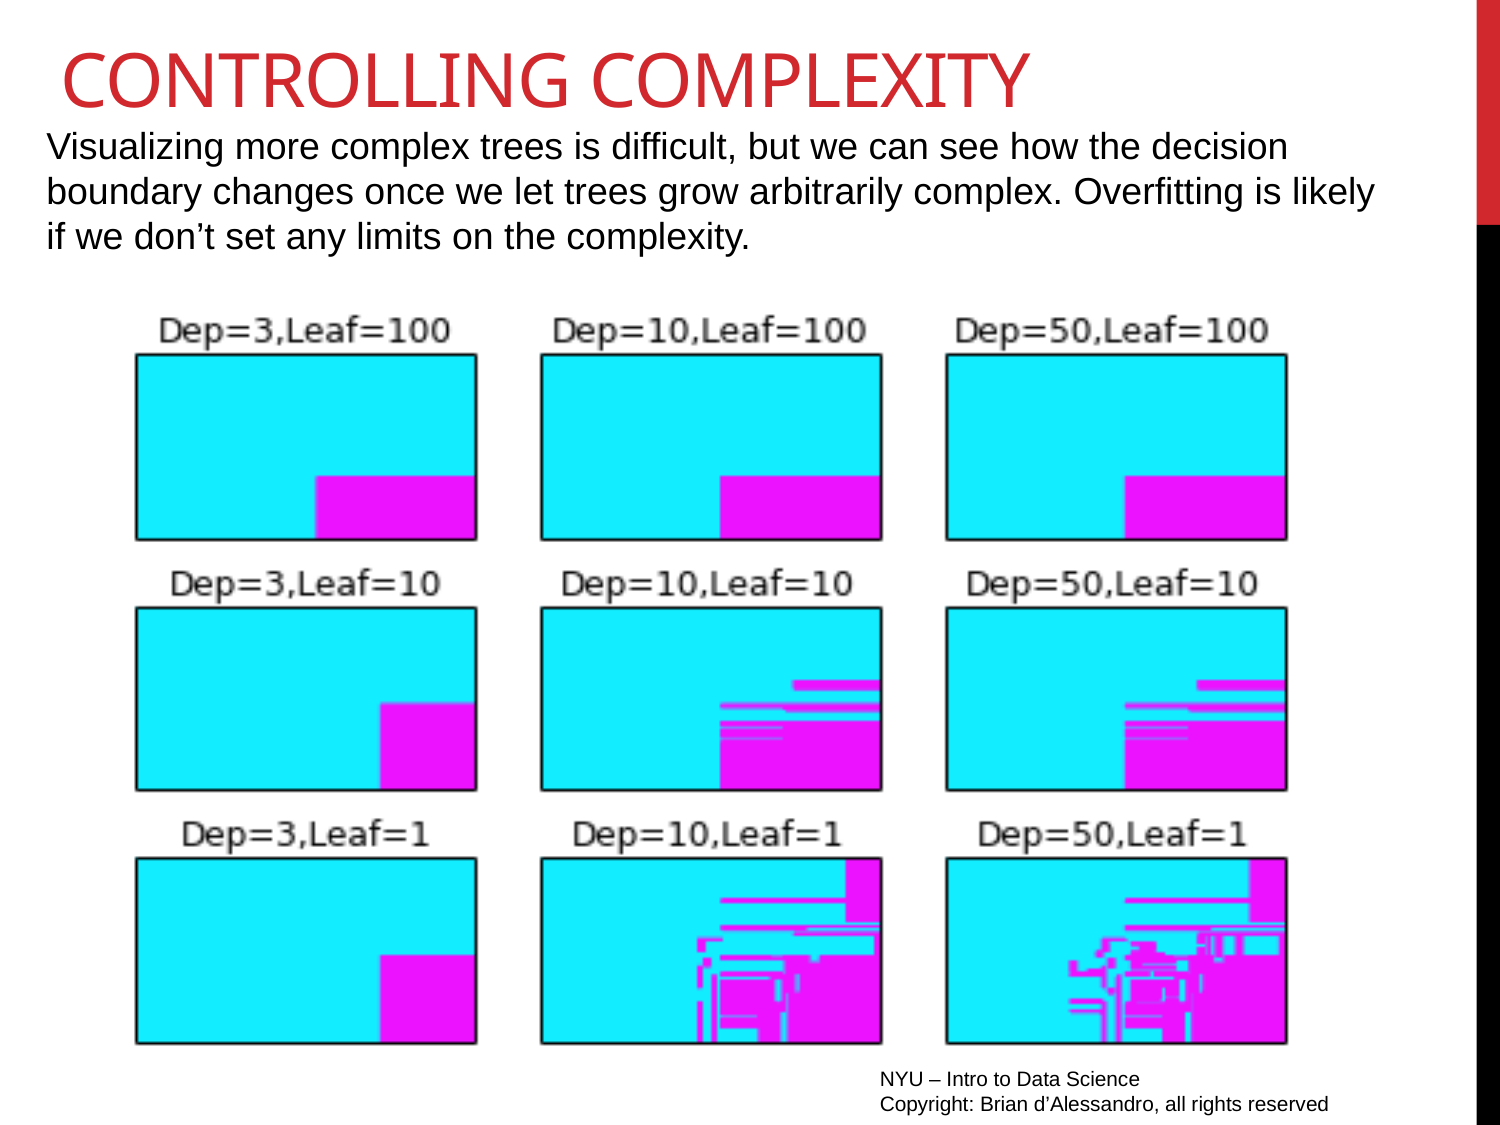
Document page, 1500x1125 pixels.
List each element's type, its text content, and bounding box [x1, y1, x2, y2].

title Controlling complexity [45, 8, 1353, 115]
text_box Visualizing more complex trees is difficult, but we can see how the decision boundary changes once we let trees grow arbitrarily complex. Overfitting is likely if we don’t set any limits on the complexity. [31, 115, 1414, 265]
picture [116, 296, 1304, 1062]
